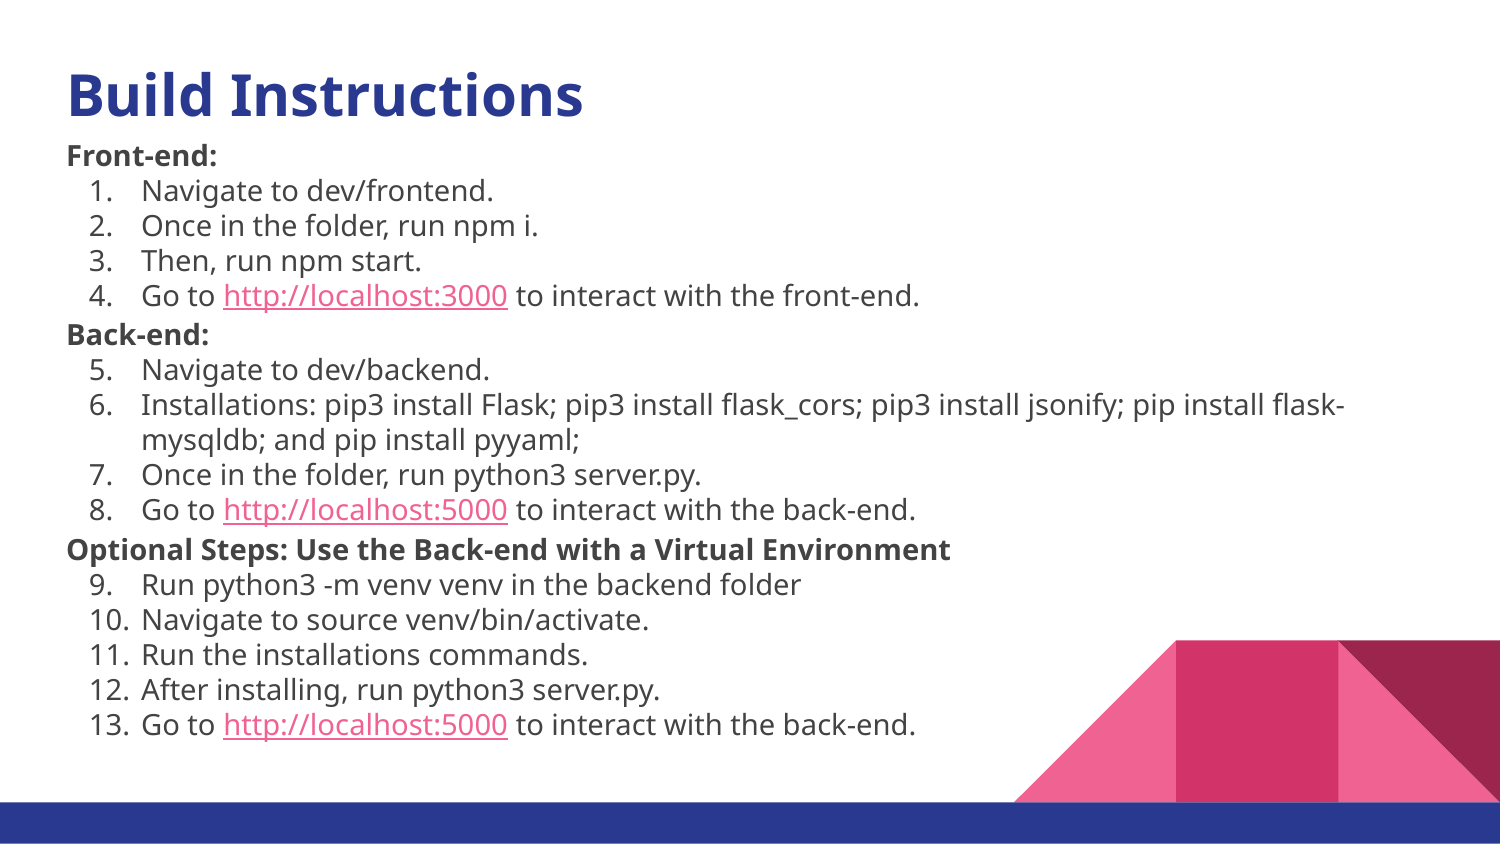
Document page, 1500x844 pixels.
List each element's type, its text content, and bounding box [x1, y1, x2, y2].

title Build Instructions [51, 43, 1449, 144]
list Front-end: Navigate to dev/frontend. Once in the folder, run npm i. Then, run npm start. Go to http://localhost:3000 to interact with the front-end. Back-end: Navigate to dev/backend. Installations: pip3 install Flask; pip3 install flask_cors; pip3 install jsonify; pip install flask-mysqldb; and pip install pyyaml; Once in the folder, run python3 server.py. Go to http://localhost:5000 to interact with the back-end. Optional Steps: Use the Back-end with a Virtual Environment Run python3 -m venv venv in the backend folder Navigate to source venv/bin/activate. Run the installations commands. After installing, run python3 server.py. Go to http://localhost:5000 to interact with the back-end. [51, 144, 1449, 691]
